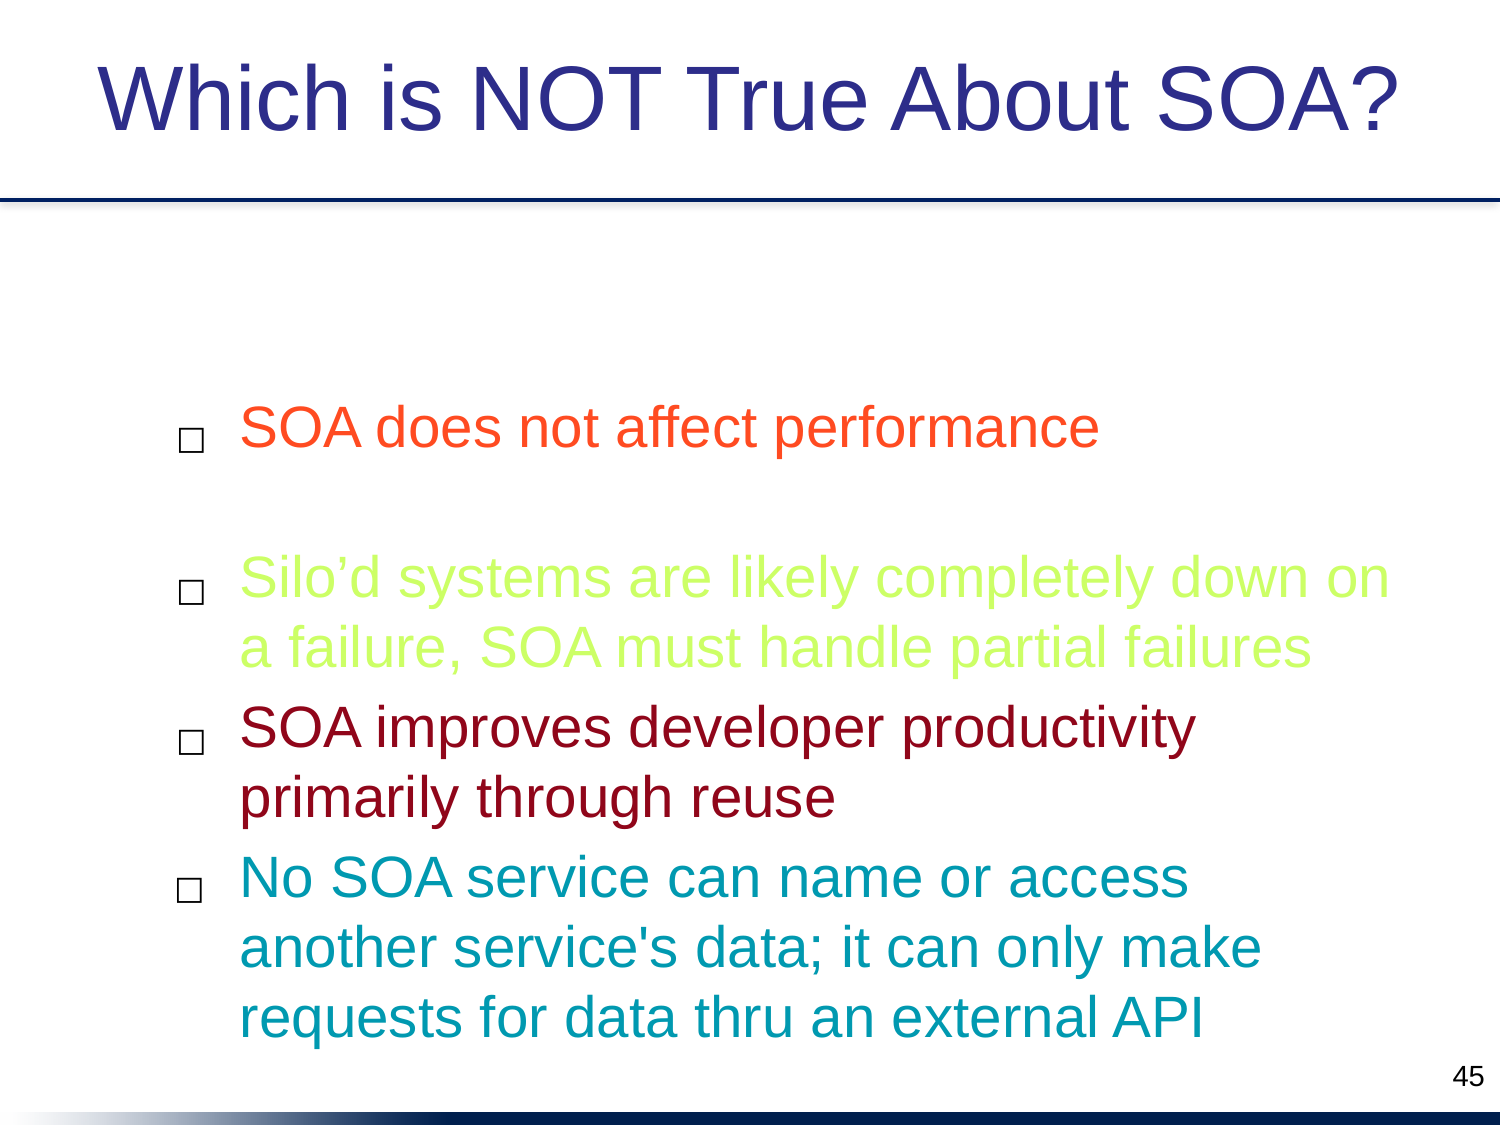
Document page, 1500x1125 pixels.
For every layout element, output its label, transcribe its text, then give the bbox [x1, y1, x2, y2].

text_box No SOA service can name or access another service's data; it can only make requests for data thru an external API [225, 831, 1325, 1057]
text_box ☐ [159, 845, 220, 921]
text_box Silo’d systems are likely completely down on a failure, SOA must handle partial failures [224, 531, 1413, 687]
slide_number 45 [1149, 1049, 1500, 1125]
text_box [157, 381, 1326, 468]
text_box SOA improves developer productivity primarily through reuse [225, 681, 1325, 831]
picture [0, 1112, 1149, 1125]
text_box ☐ [161, 548, 222, 624]
title Which is NOT True About SOA? [0, 0, 1500, 188]
text_box ☐ [161, 698, 222, 774]
